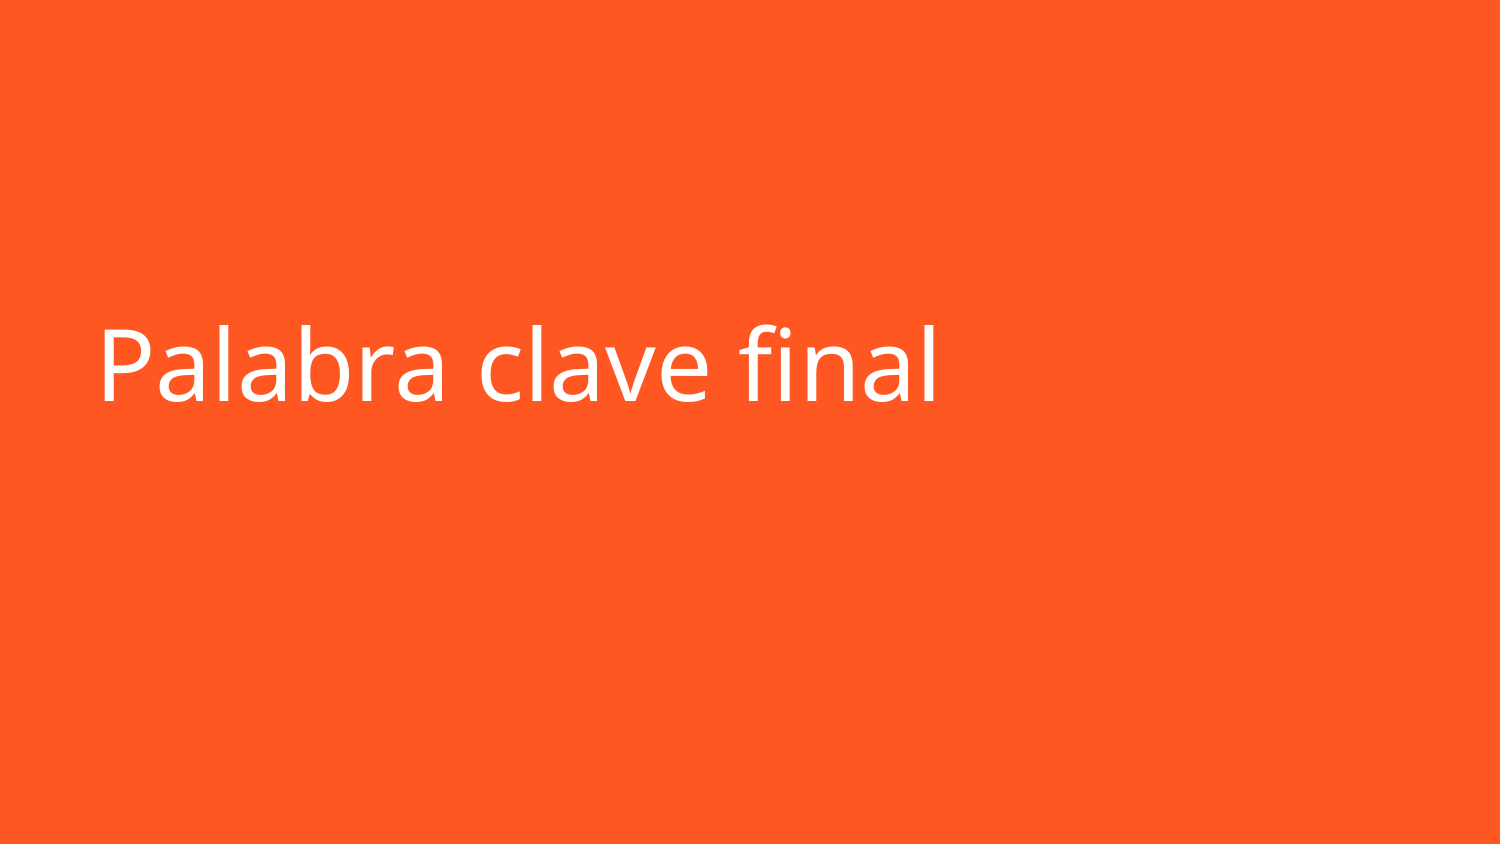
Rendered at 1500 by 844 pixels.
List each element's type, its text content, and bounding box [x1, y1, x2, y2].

title Palabra clave final [80, 86, 1013, 758]
